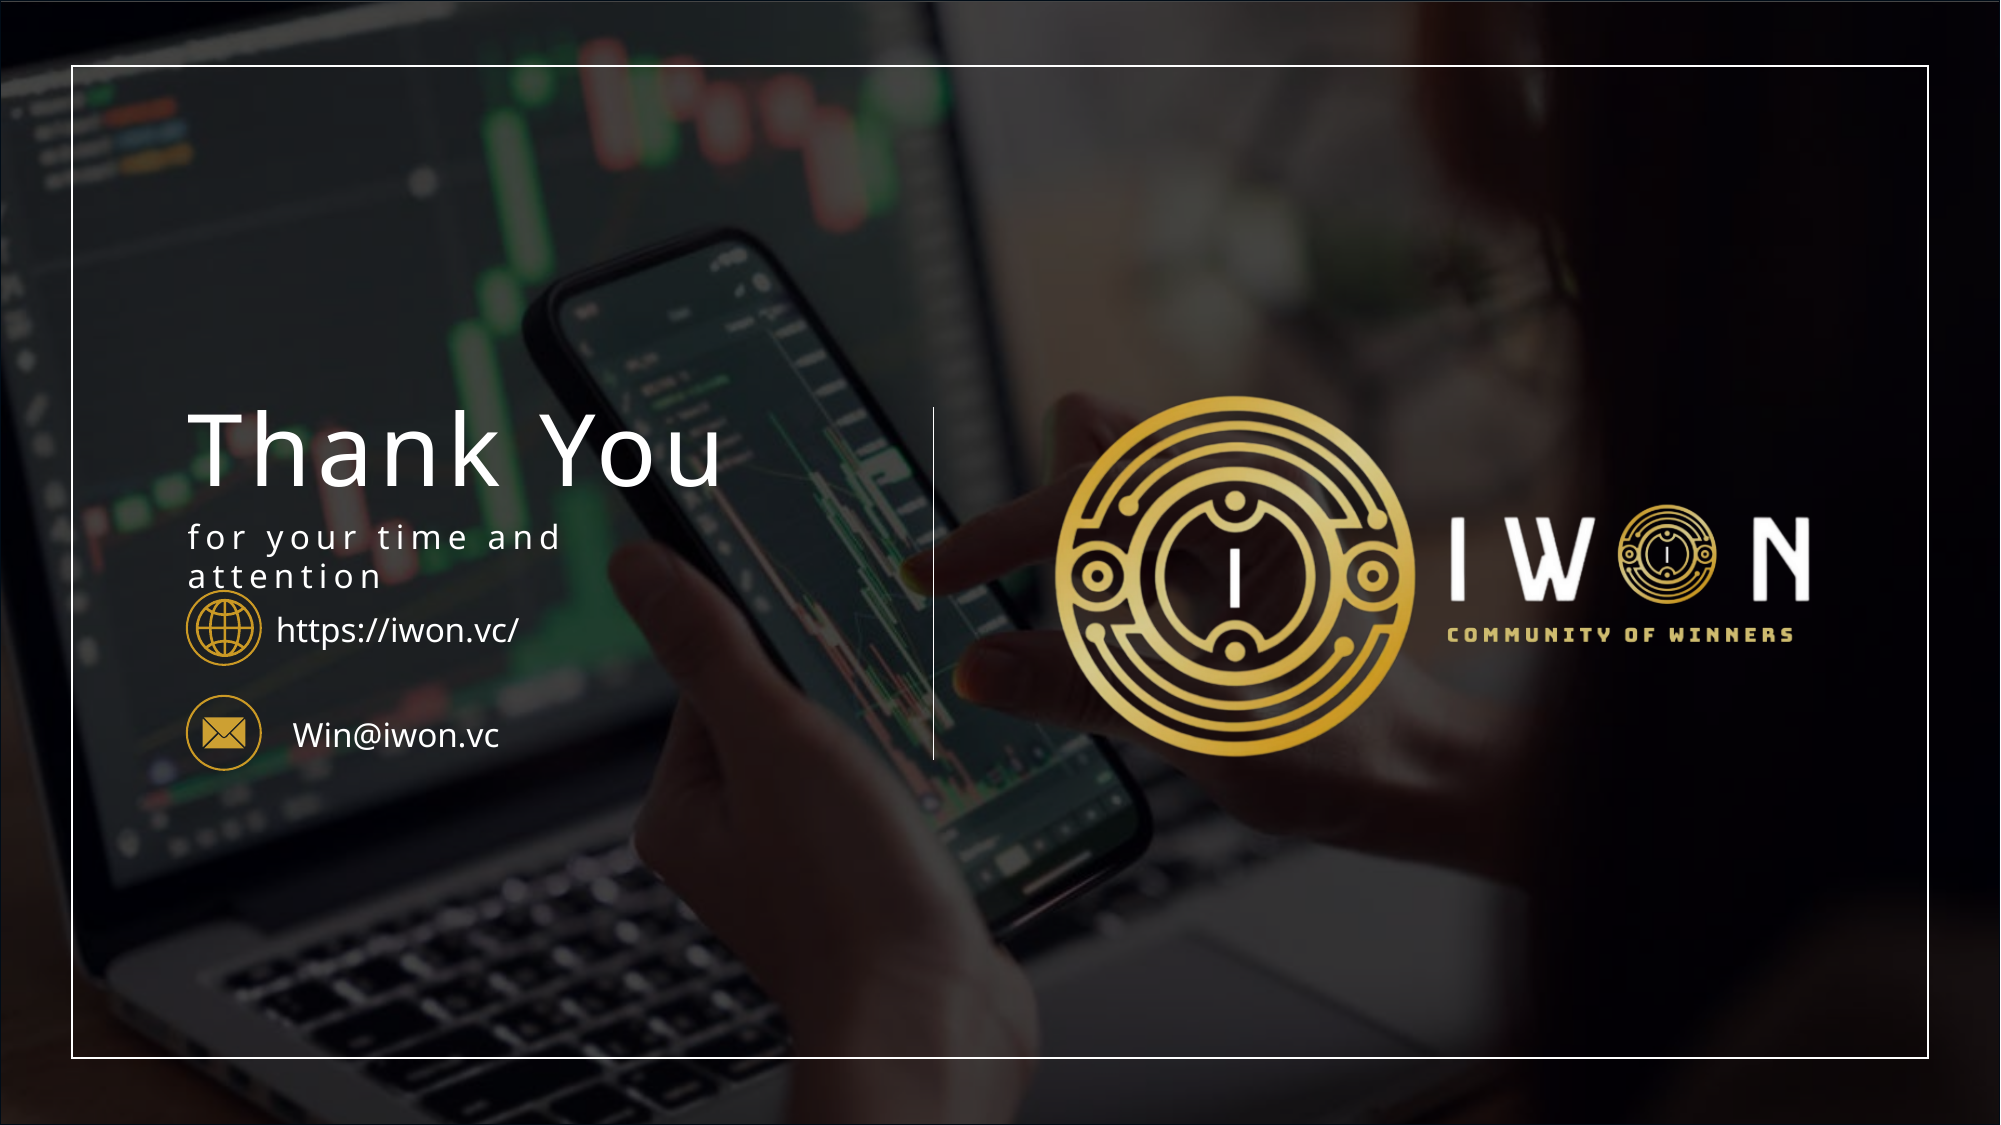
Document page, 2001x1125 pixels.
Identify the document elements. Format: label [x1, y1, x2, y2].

text_box [172, 379, 782, 565]
picture [0, 2, 2000, 1125]
text_box [186, 590, 528, 770]
